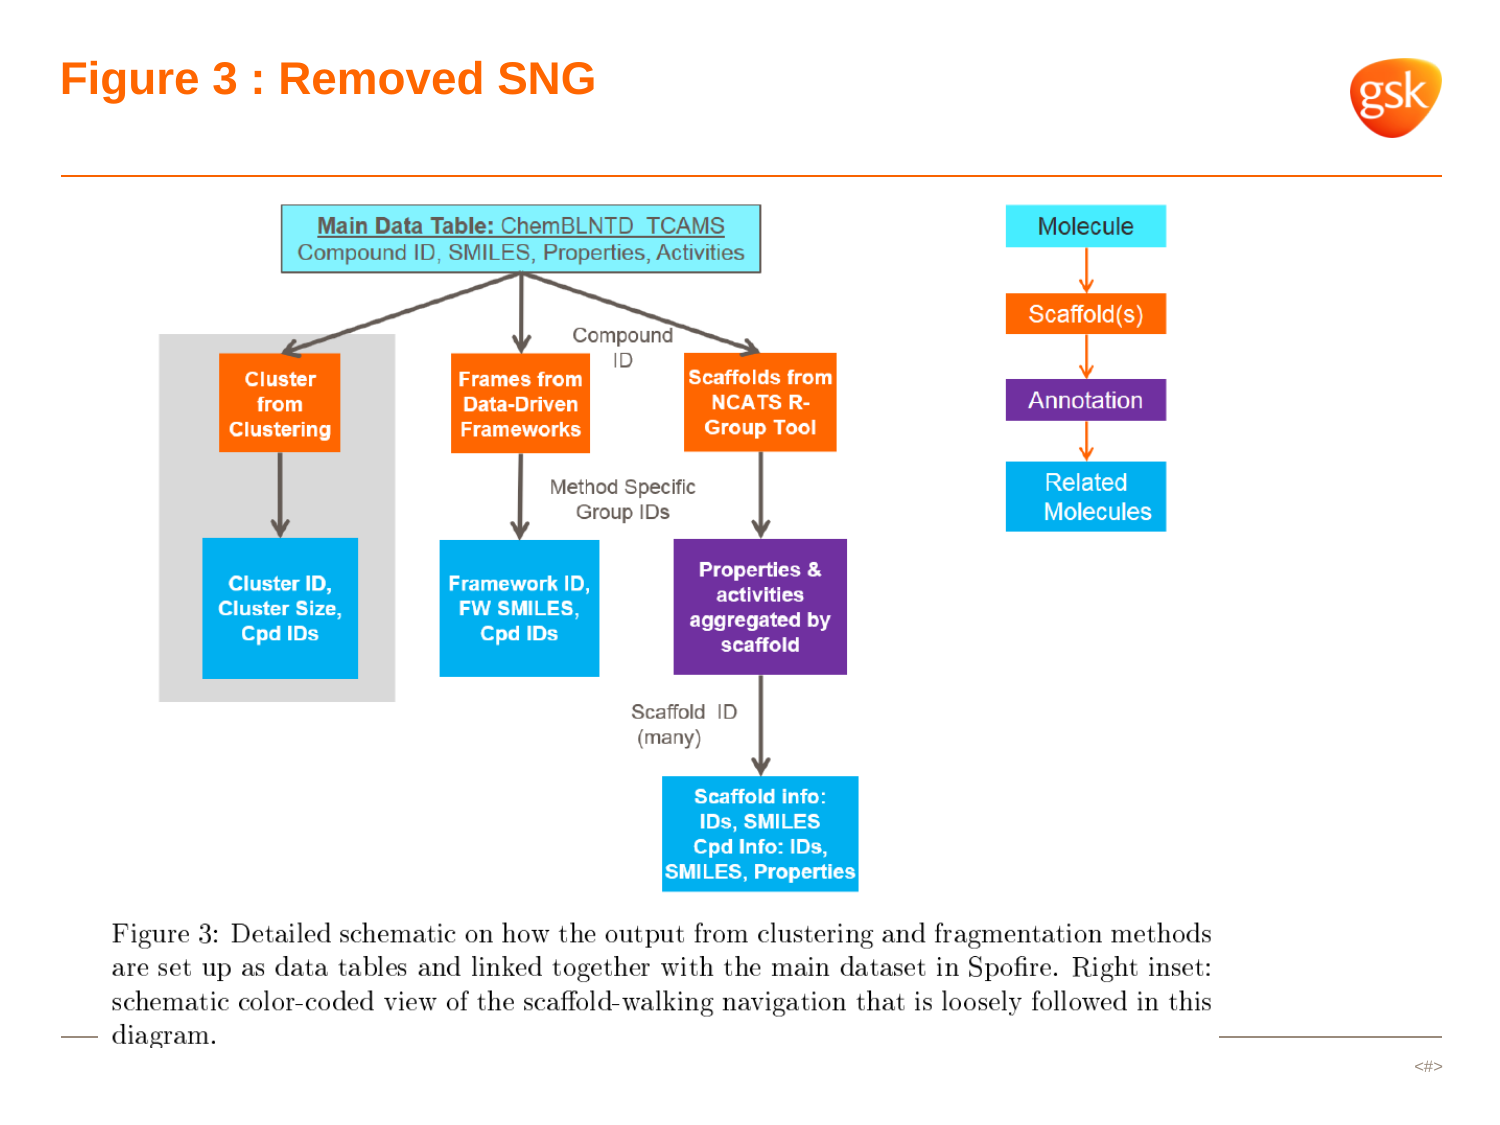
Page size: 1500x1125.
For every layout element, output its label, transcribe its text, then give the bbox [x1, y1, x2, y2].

picture [98, 194, 1219, 1049]
slide_number <#> [1307, 1055, 1444, 1116]
title Figure 3 : Removed SNG [59, 48, 1303, 104]
picture [1350, 58, 1442, 138]
